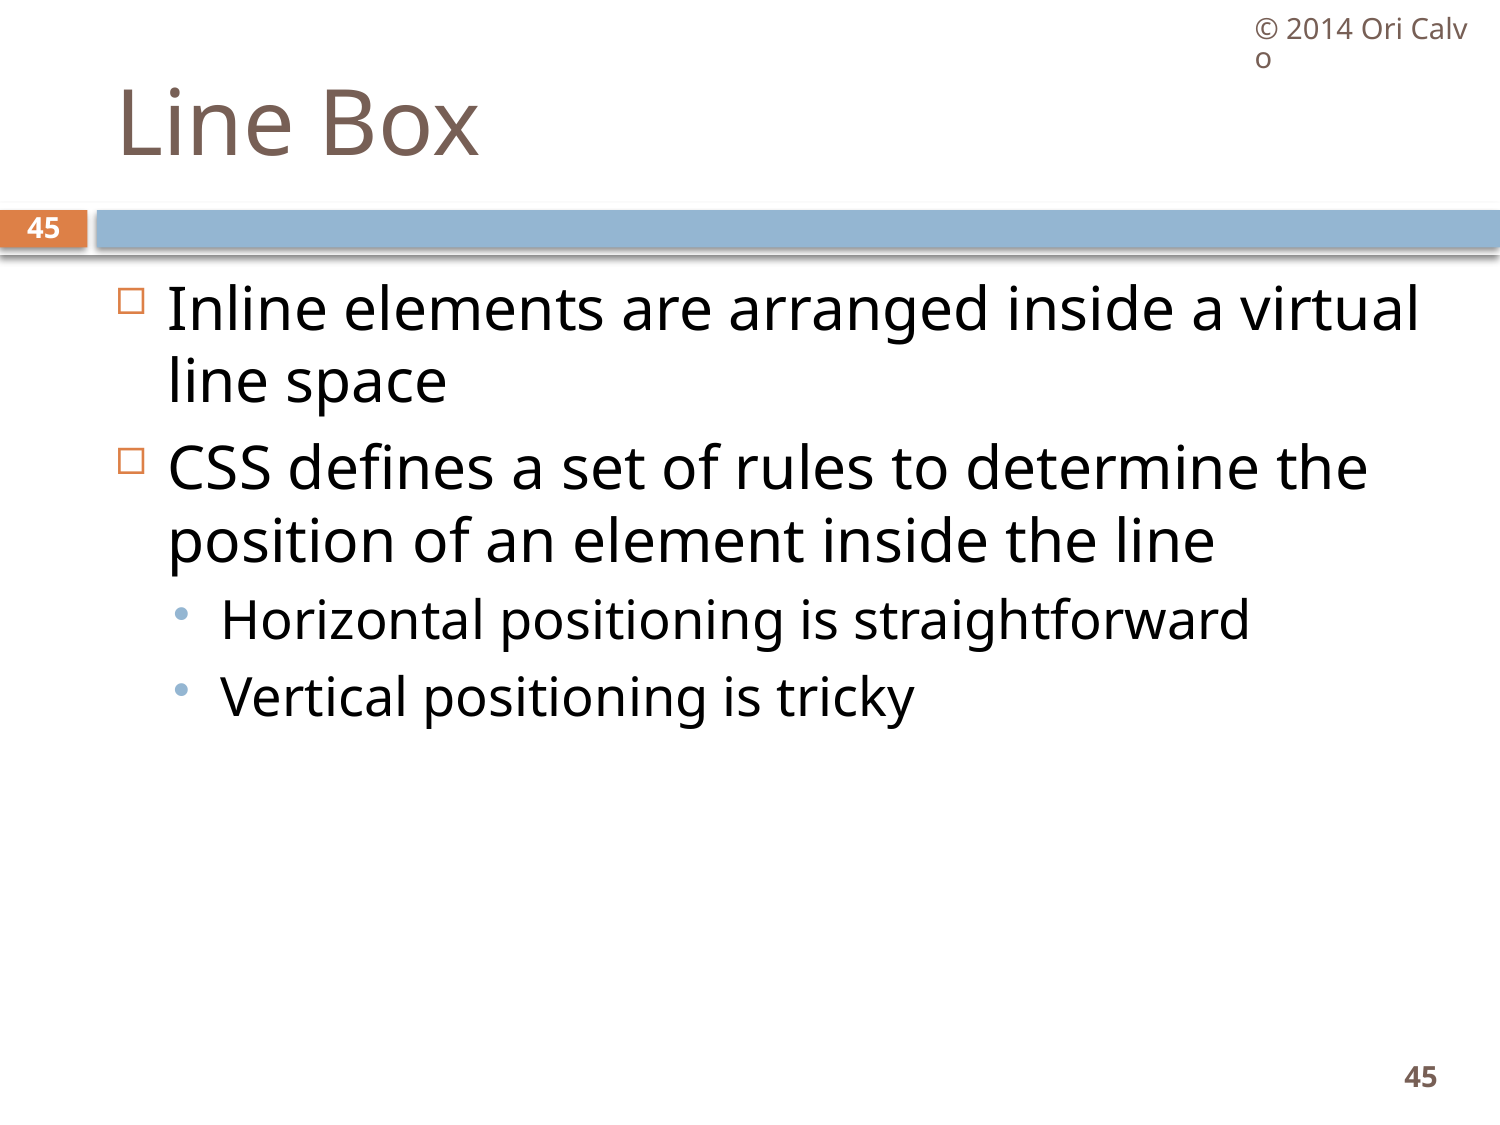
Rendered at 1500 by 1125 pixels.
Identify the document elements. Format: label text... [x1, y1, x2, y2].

list Inline elements are arranged inside a virtual line space CSS defines a set of rules to determine the position of an element inside the line Horizontal positioning is straightforward Vertical positioning is tricky [100, 262, 1438, 1000]
footer © 2014 Ori Calvo [1239, 0, 1500, 60]
slide_number 45 [0, 208, 88, 249]
title Line Box [100, 37, 1438, 200]
